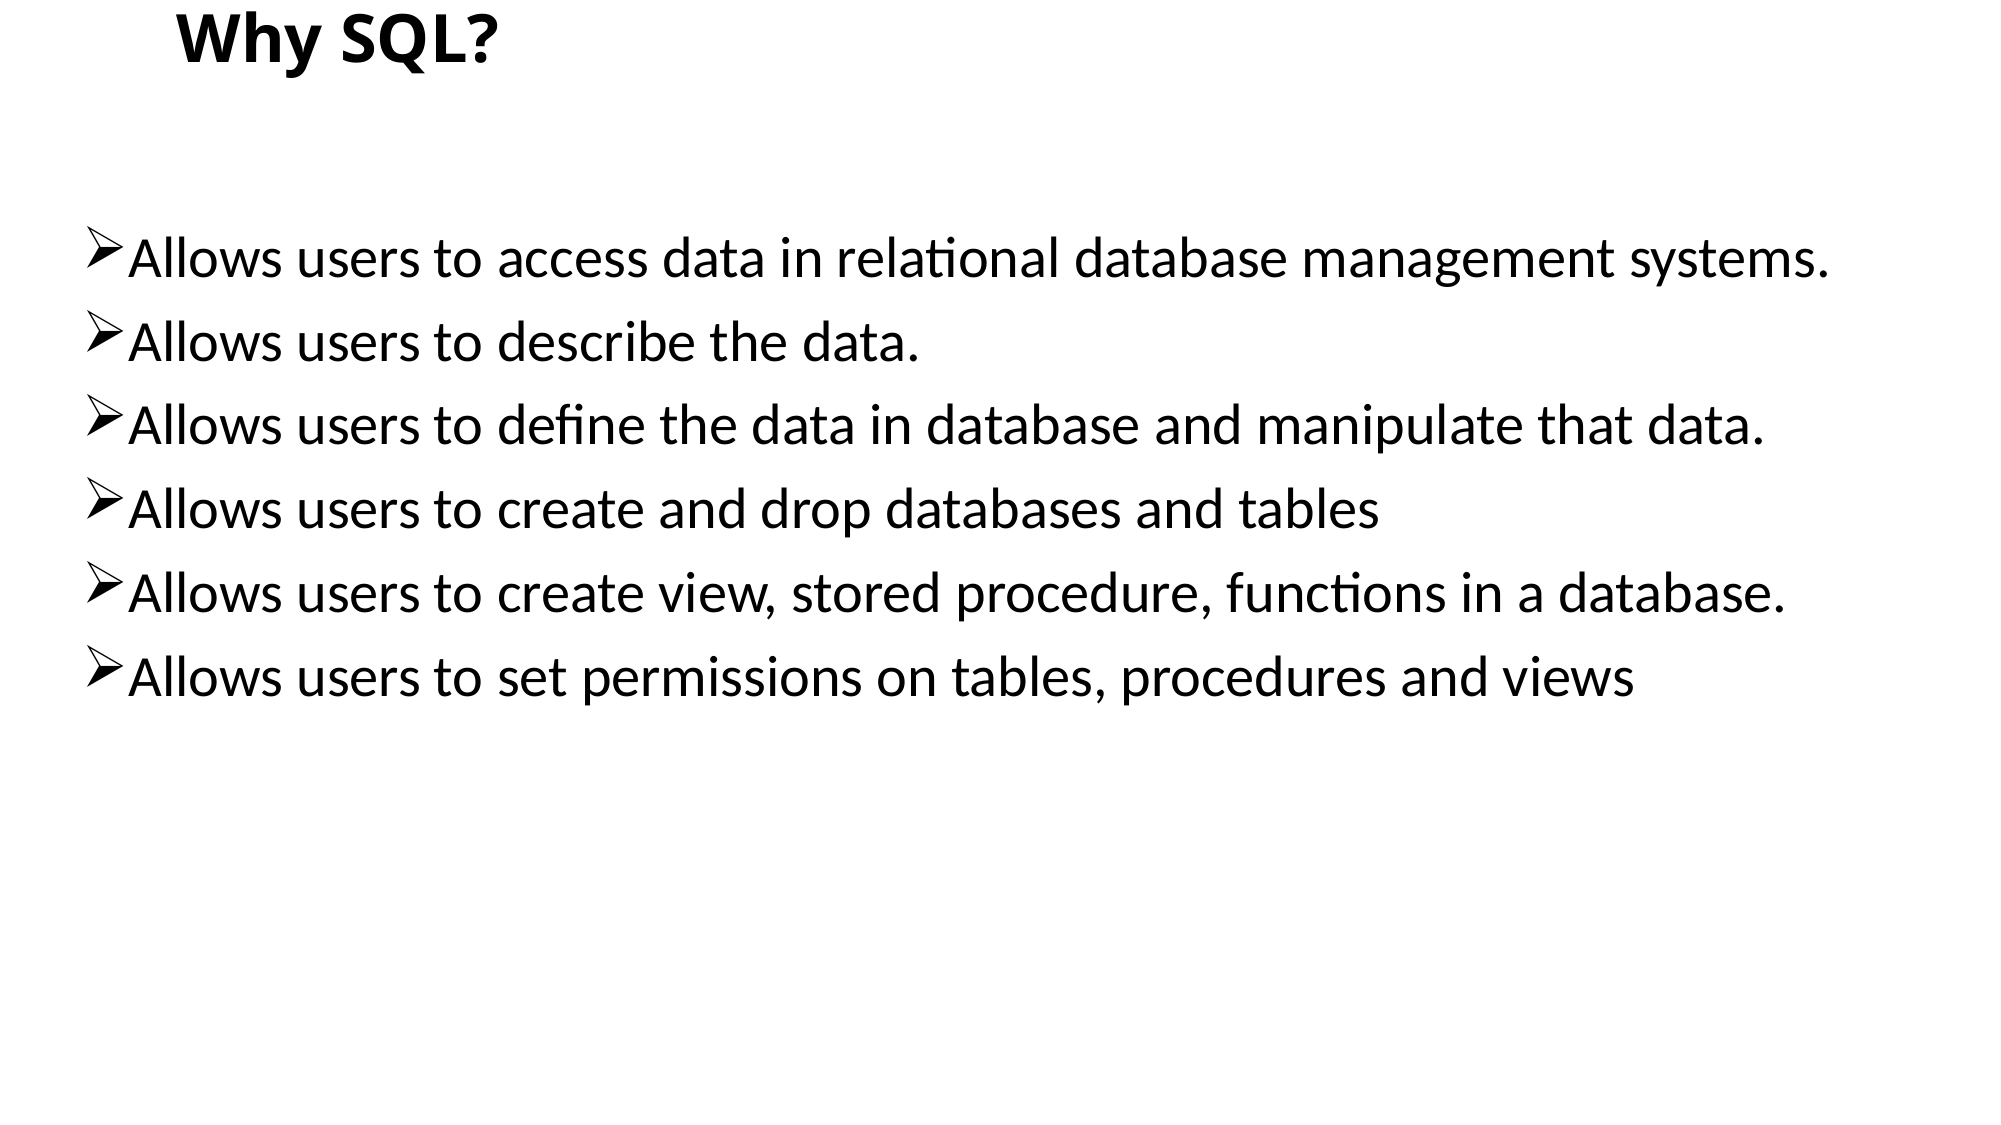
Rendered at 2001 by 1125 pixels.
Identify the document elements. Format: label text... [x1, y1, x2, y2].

title Why SQL? [161, 0, 1839, 82]
list Allows users to access data in relational database management systems. Allows users to describe the data. Allows users to define the data in database and manipulate that data. Allows users to create and drop databases and tables Allows users to create view, stored procedure, functions in a database. Allows users to set permissions on tables, procedures and views [67, 219, 1863, 1014]
